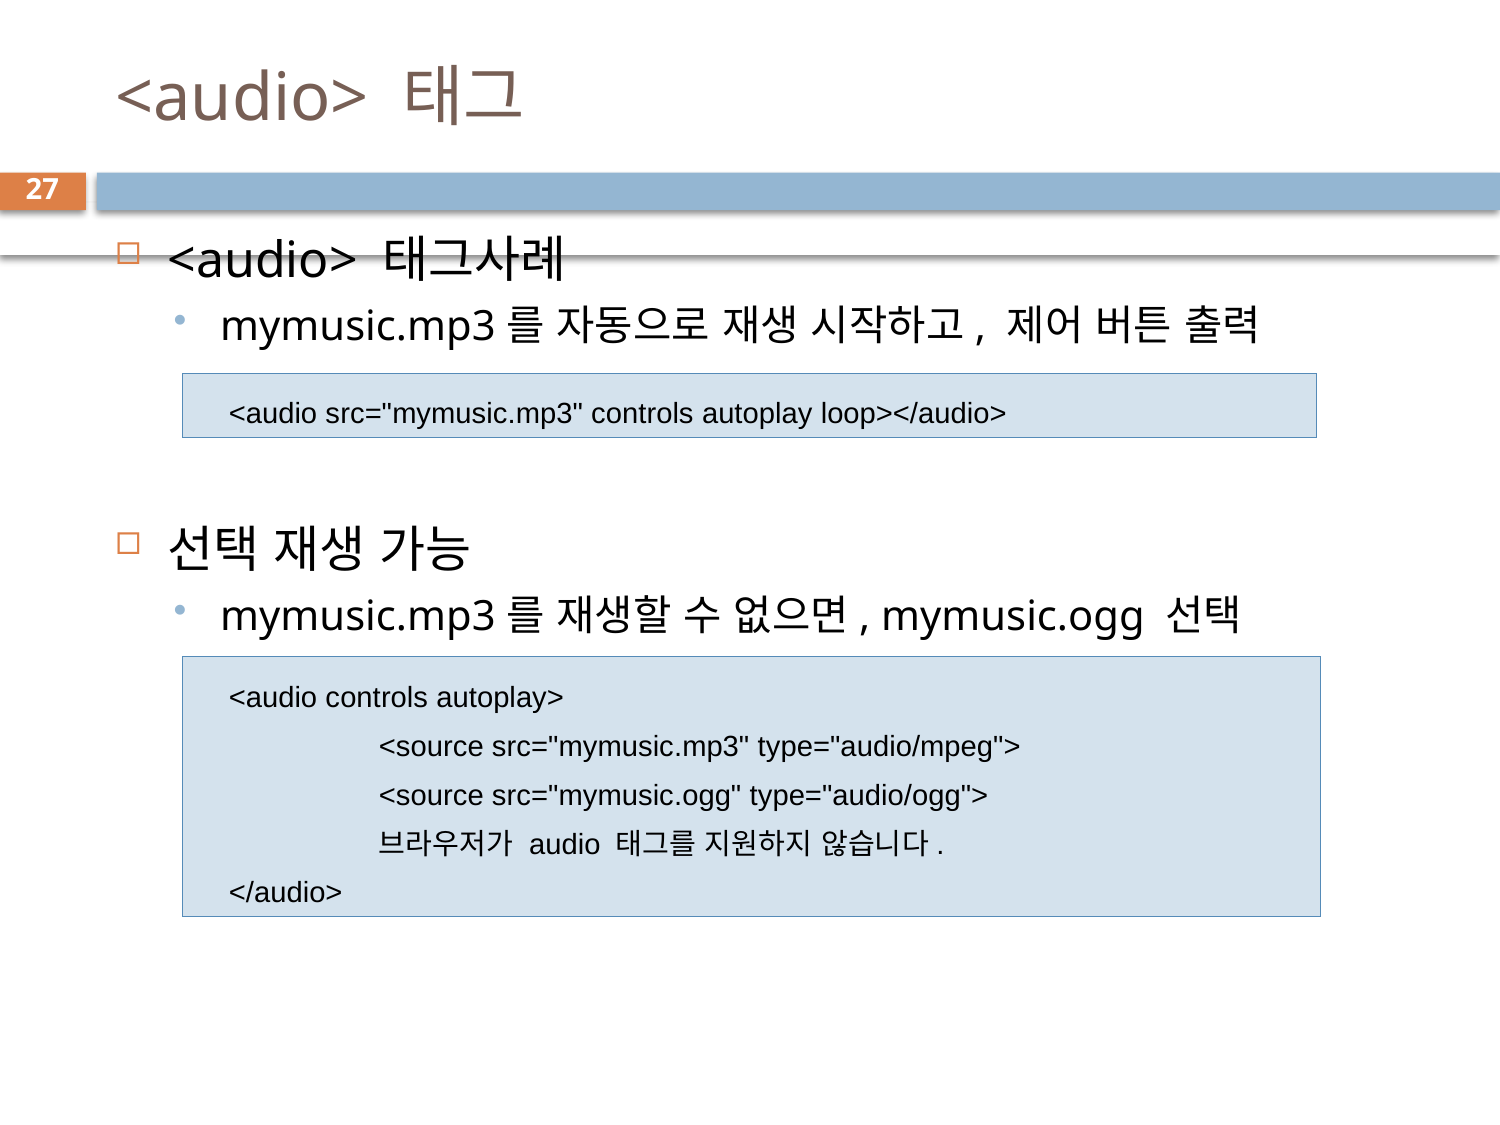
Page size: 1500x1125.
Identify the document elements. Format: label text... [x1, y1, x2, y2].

text_box <audio src="mymusic.mp3" controls autoplay loop></audio> [182, 373, 1317, 438]
list <audio> 태그사례 mymusic.mp3를 자동으로 재생 시작하고, 제어 버튼 출력 선택 재생 가능 mymusic.mp3를 재생할 수 없으면, mymusic.ogg 선택 [100, 219, 1438, 1047]
slide_number 27 [0, 170, 87, 211]
text_box <audio controls autoplay> <source src="mymusic.mp3" type="audio/mpeg"> <source src="mymusic.ogg" type="audio/ogg"> 브라우저가 audio 태그를 지원하지 않습니다. </audio> [182, 656, 1321, 917]
title <audio> 태그 [100, 37, 1438, 149]
